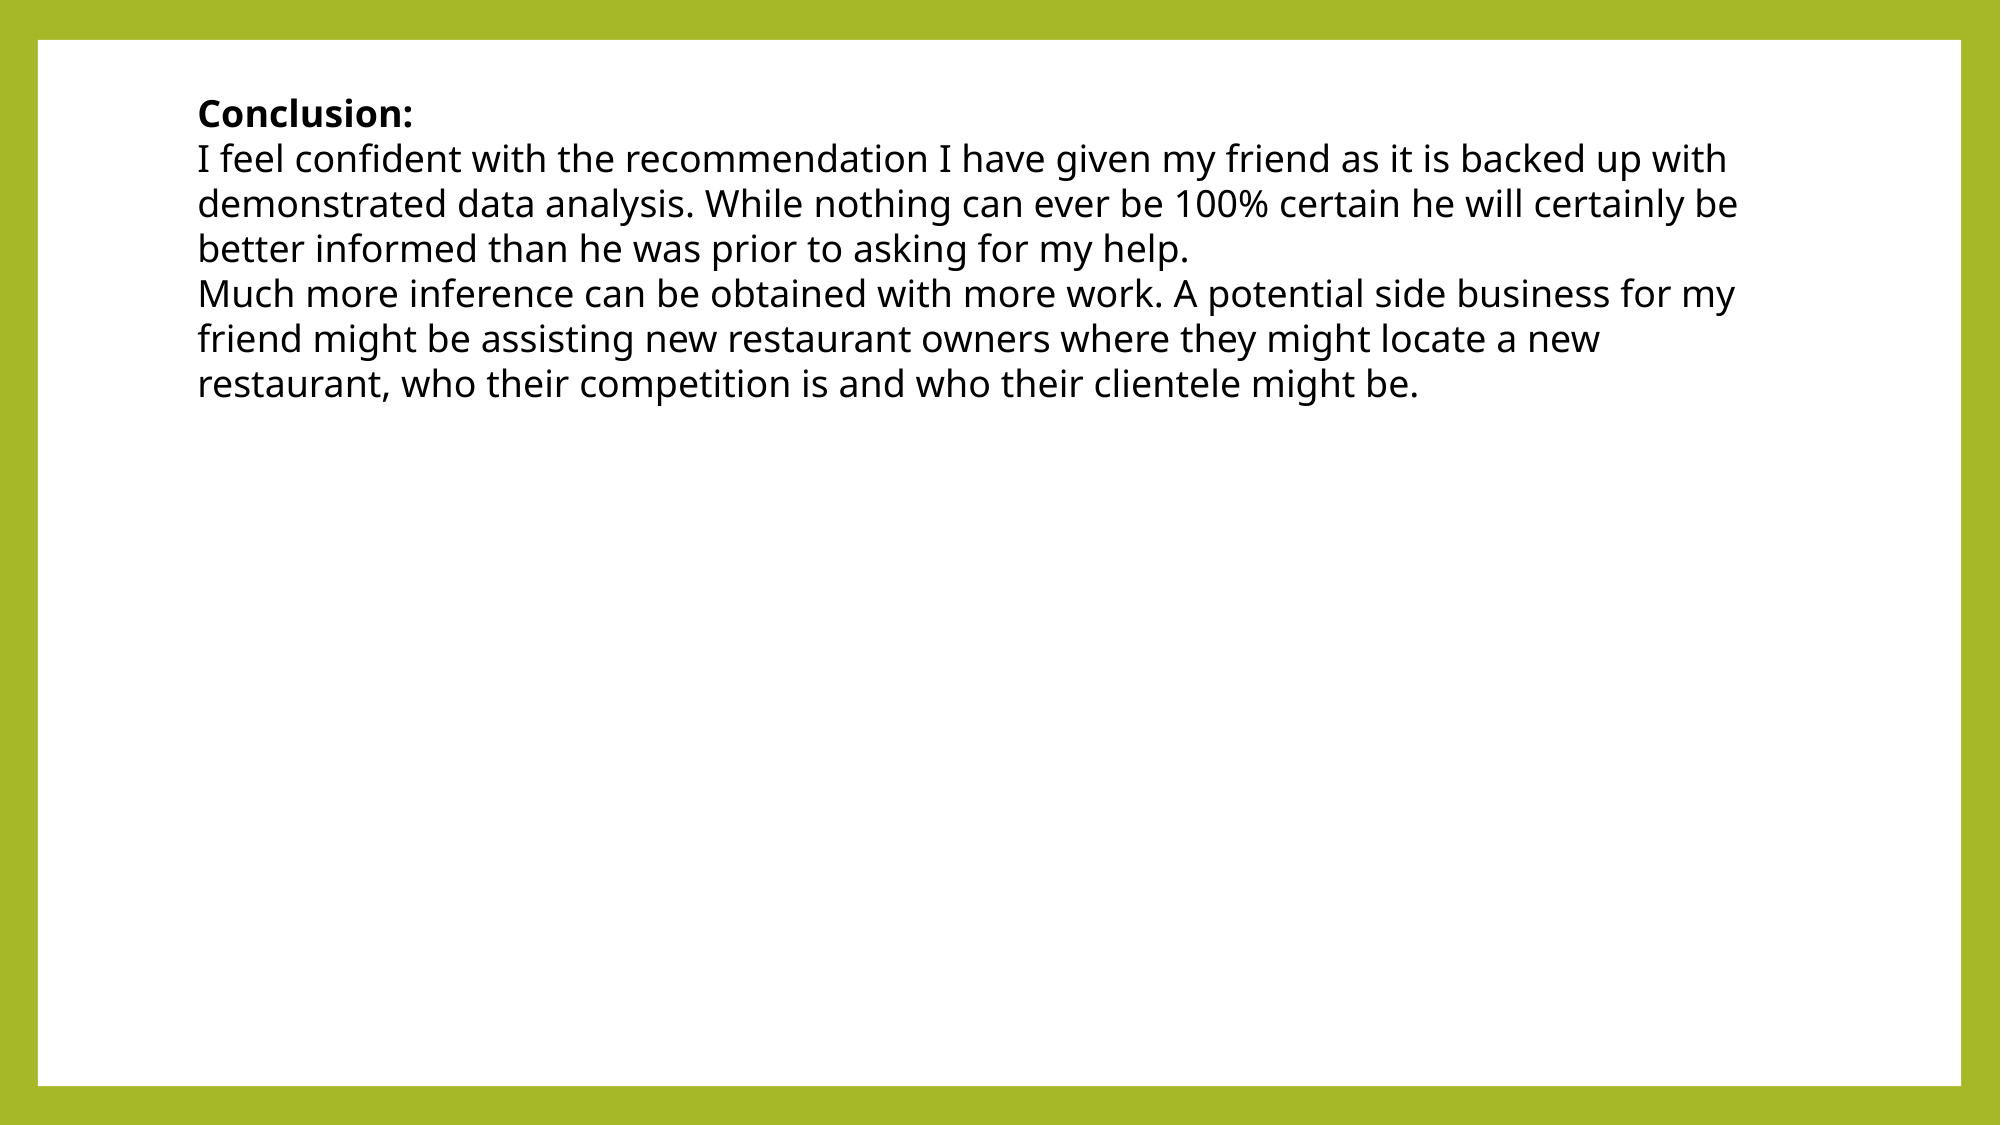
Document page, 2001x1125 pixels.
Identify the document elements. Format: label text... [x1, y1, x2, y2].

text_box Conclusion: I feel confident with the recommendation I have given my friend as it is backed up with demonstrated data analysis. While nothing can ever be 100% certain he will certainly be better informed than he was prior to asking for my help. Much more inference can be obtained with more work. A potential side business for my friend might be assisting new restaurant owners where they might locate a new restaurant, who their competition is and who their clientele might be. [182, 82, 1818, 443]
